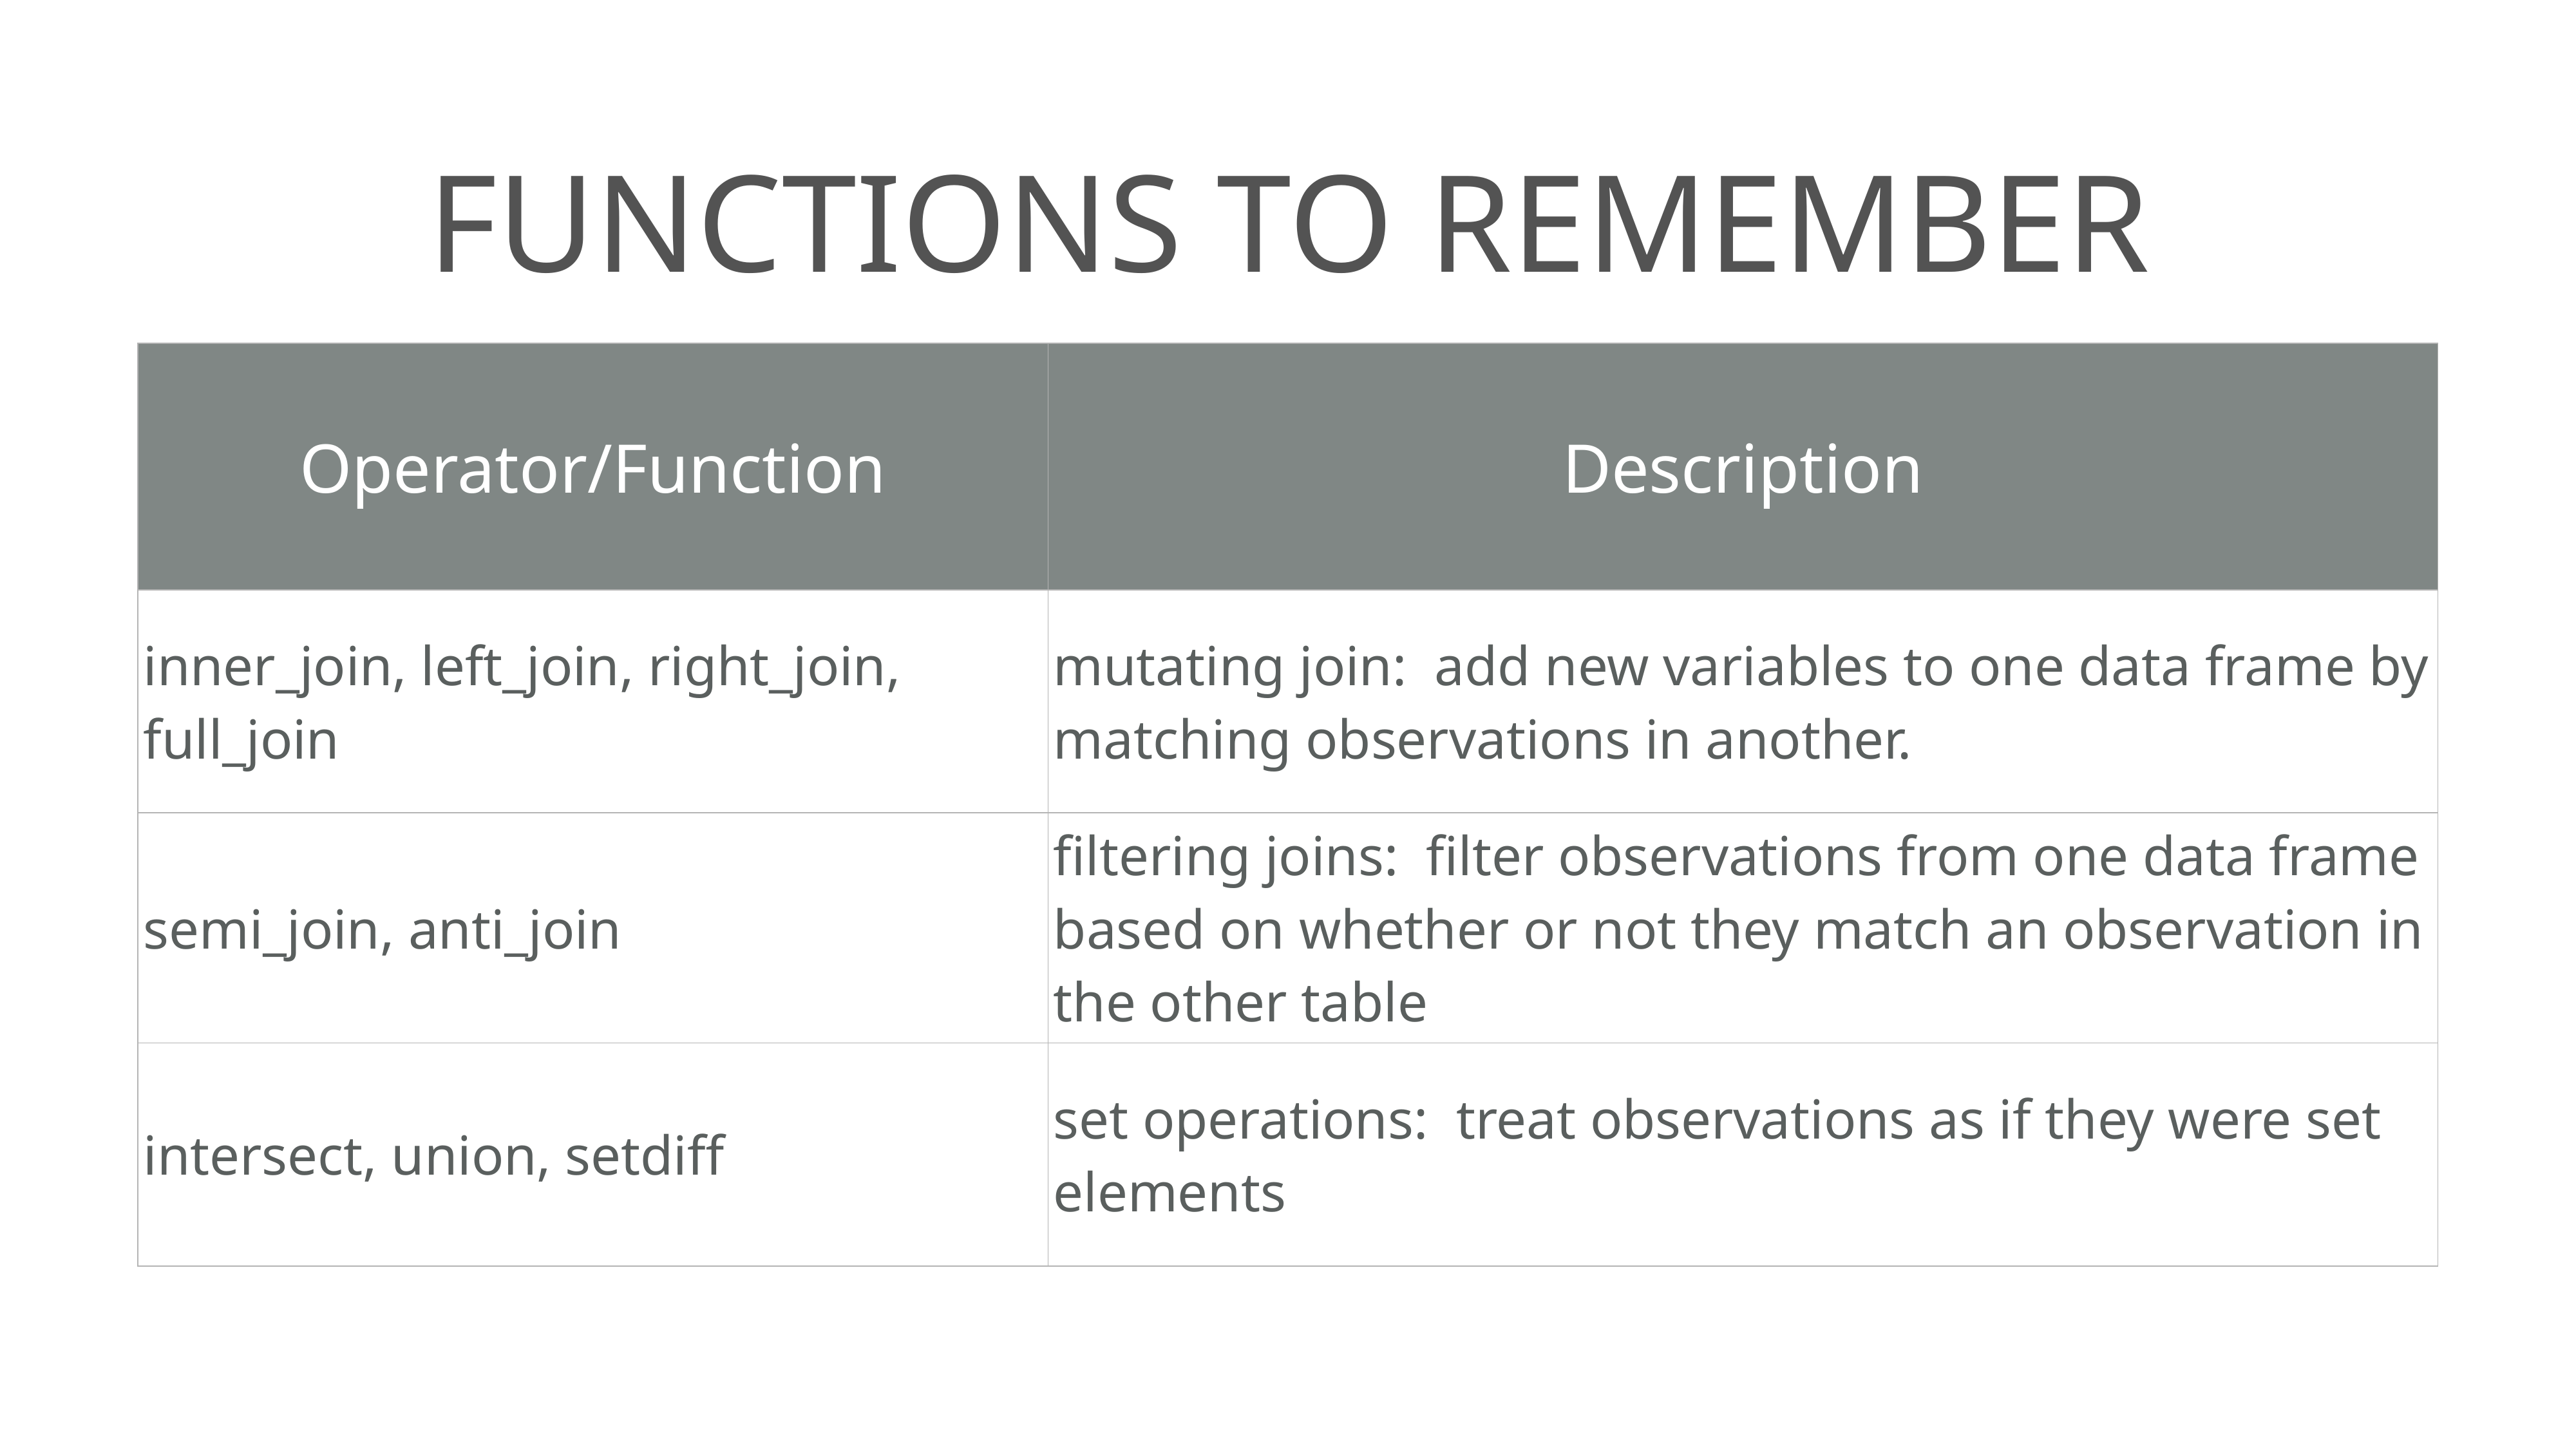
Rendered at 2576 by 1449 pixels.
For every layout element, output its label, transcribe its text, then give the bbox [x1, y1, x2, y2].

table_cell mutating join: add new variables to one data frame by matching observations in another. [1048, 591, 2438, 812]
table_cell intersect, union, setdiff [138, 1043, 1048, 1265]
table_header Description [1048, 344, 2438, 589]
title functions to remember [70, 37, 2507, 401]
table_cell set operations: treat observations as if they were set elements [1048, 1043, 2438, 1265]
table_cell inner_join, left_join, right_join, full_join [138, 591, 1048, 812]
table_cell filtering joins: filter observations from one data frame based on whether or not they match an observation in the other table [1048, 813, 2438, 1043]
table_header Operator/Function [138, 344, 1048, 589]
table_cell semi_join, anti_join [138, 813, 1048, 1043]
